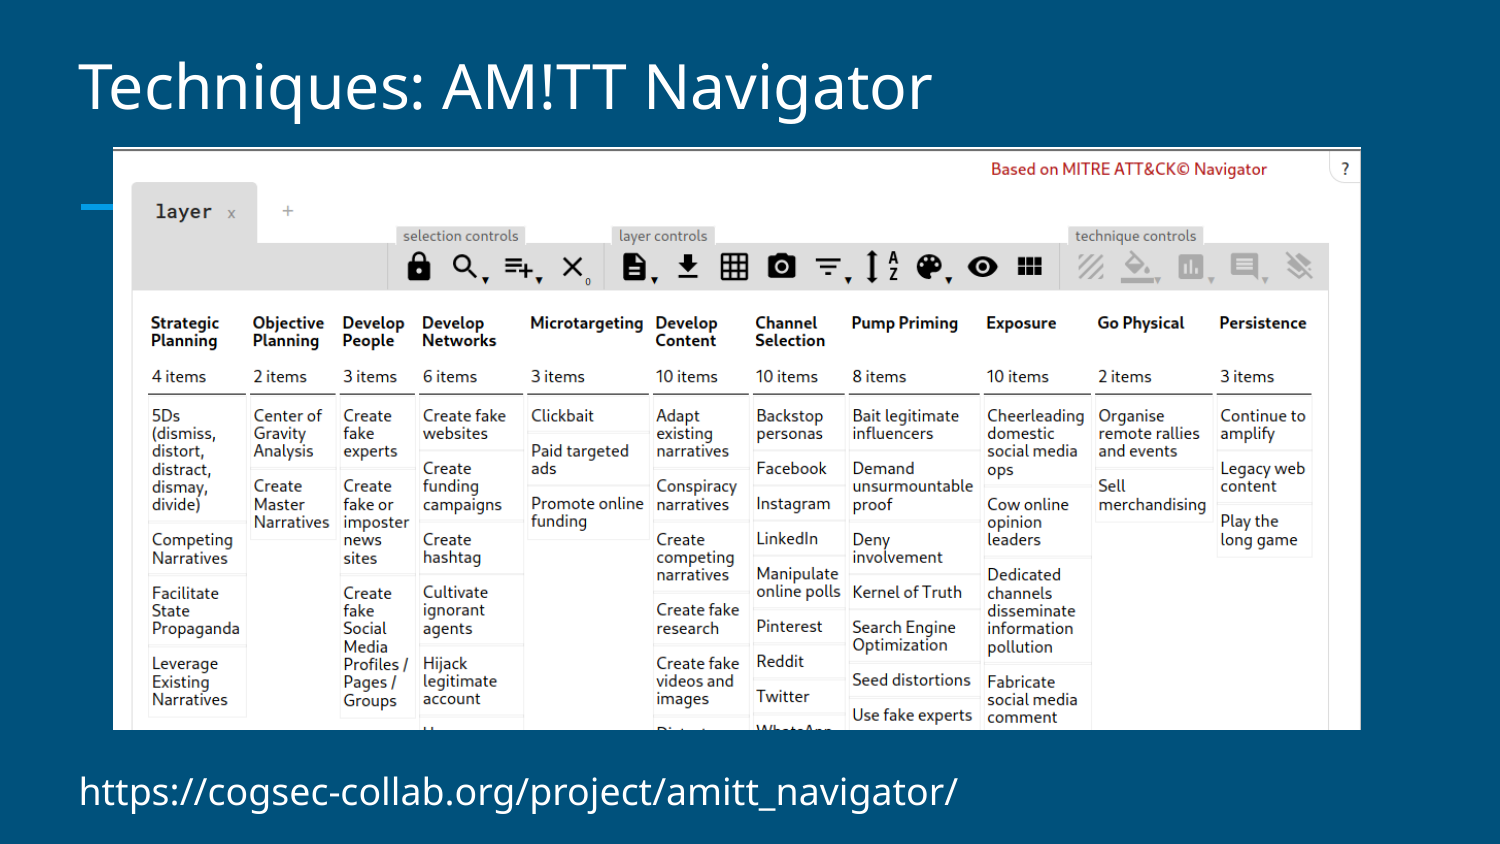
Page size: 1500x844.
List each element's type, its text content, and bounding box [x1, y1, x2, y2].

title Techniques: AM!TT Navigator [63, 24, 1437, 138]
picture [114, 148, 1360, 729]
list https://cogsec-collab.org/project/amitt_navigator/ [63, 745, 1437, 826]
